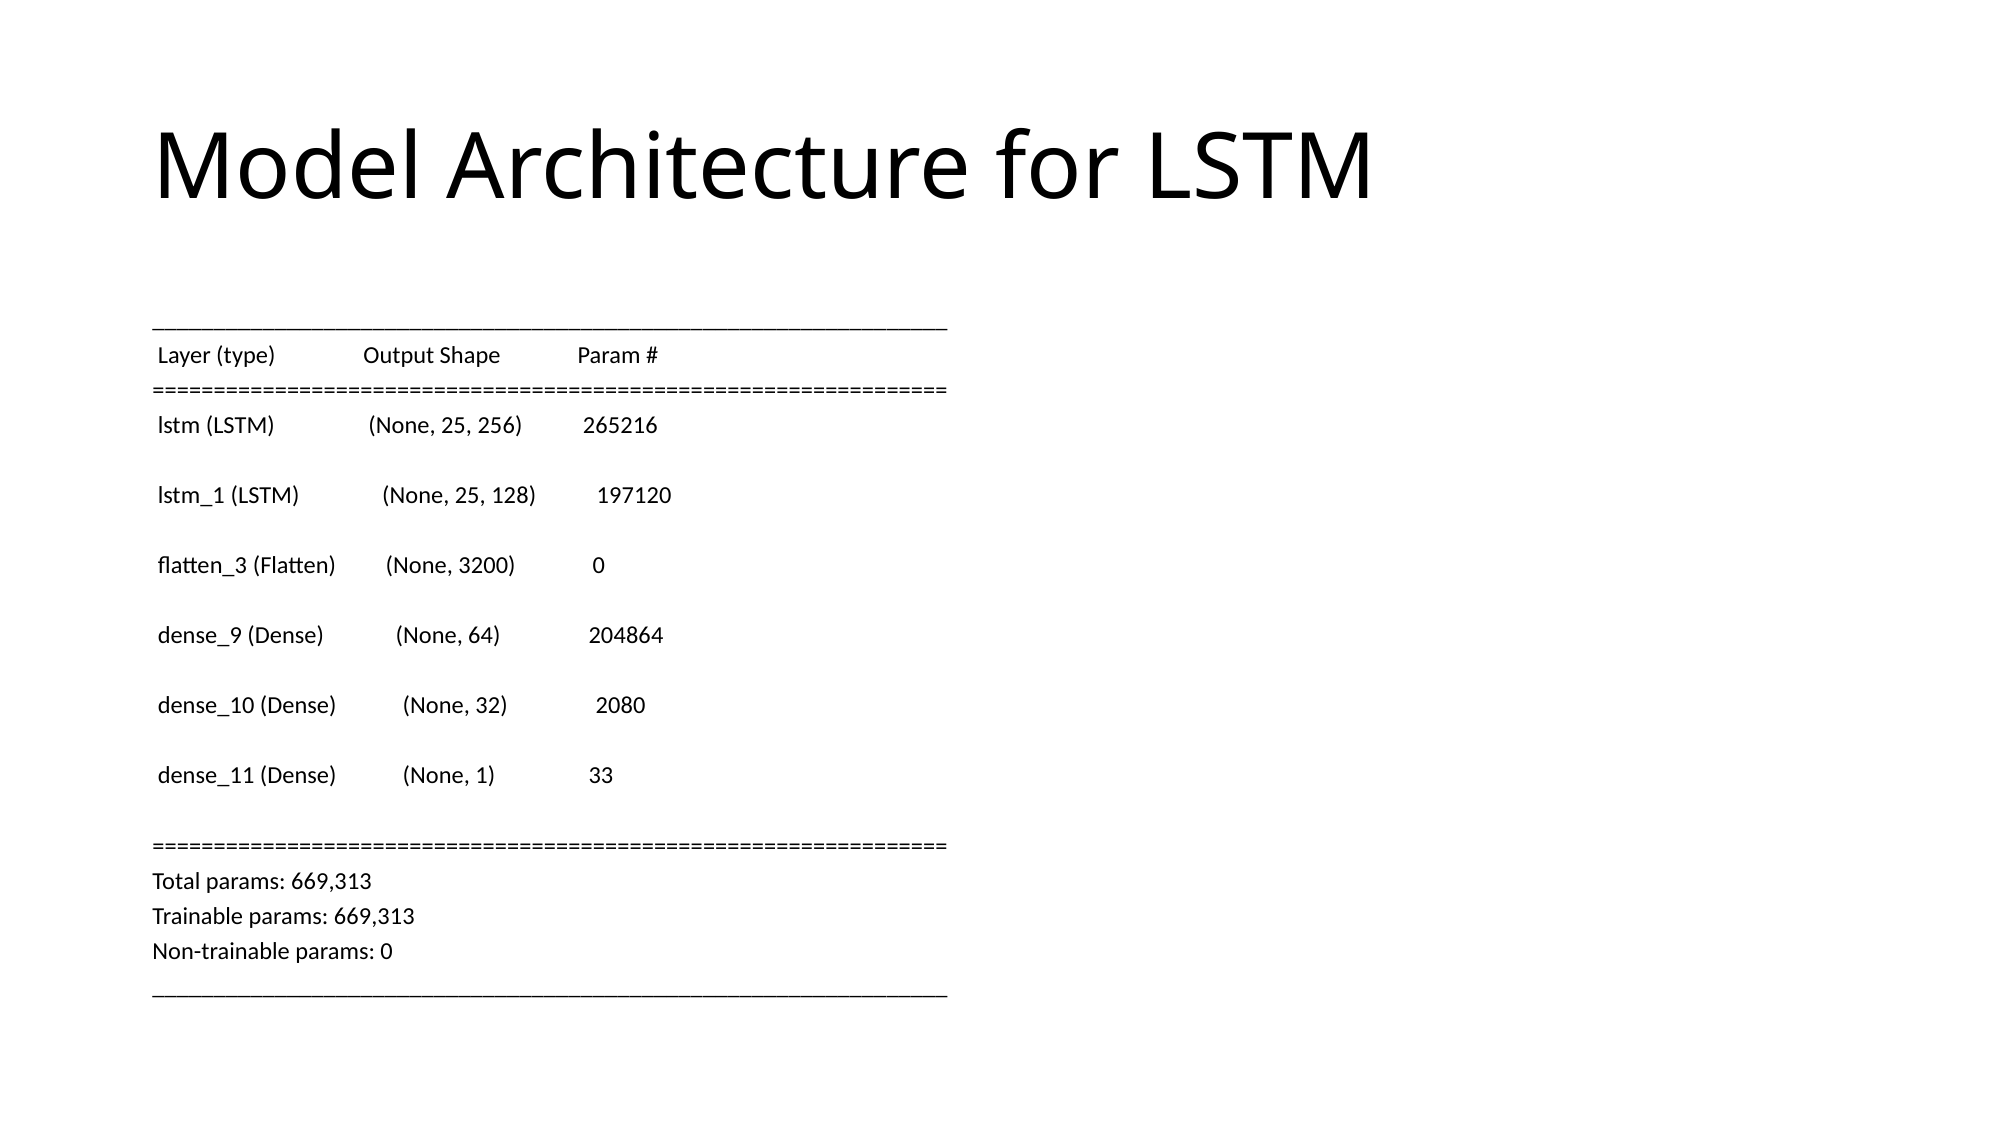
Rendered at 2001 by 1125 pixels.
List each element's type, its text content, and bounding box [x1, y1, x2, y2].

title Model Architecture for LSTM [137, 59, 1863, 278]
list _________________________________________________________________ Layer (type) Output Shape Param # ================================================================= lstm (LSTM) (None, 25, 256) 265216 lstm_1 (LSTM) (None, 25, 128) 197120 flatten_3 (Flatten) (None, 3200) 0 dense_9 (Dense) (None, 64) 204864 dense_10 (Dense) (None, 32) 2080 dense_11 (Dense) (None, 1) 33 ================================================================= Total params: 669,313 Trainable params: 669,313 Non-trainable params: 0 _________________________________________________________________ [137, 299, 1863, 1014]
